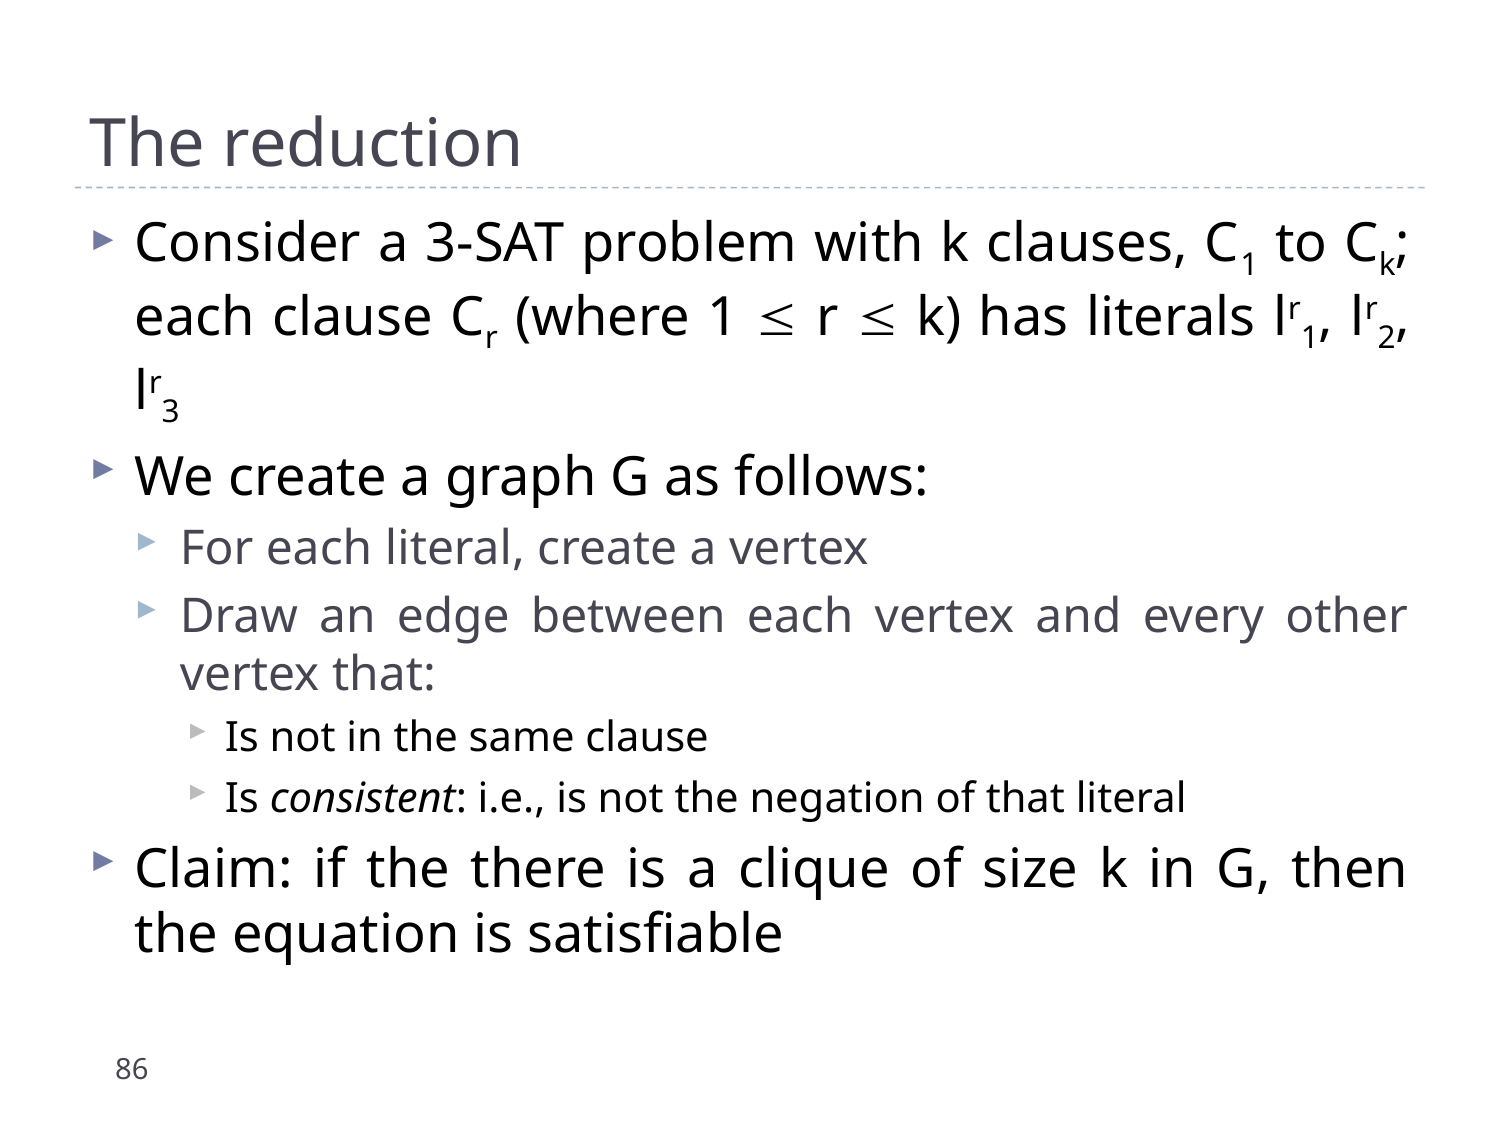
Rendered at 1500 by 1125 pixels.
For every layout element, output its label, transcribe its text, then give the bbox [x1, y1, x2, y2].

title The reduction [75, 24, 1425, 188]
list Consider a 3-SAT problem with k clauses, C1 to Ck; each clause Cr (where 1  r  k) has literals lr1, lr2, lr3 We create a graph G as follows: For each literal, create a vertex Draw an edge between each vertex and every other vertex that: Is not in the same clause Is consistent: i.e., is not the negation of that literal Claim: if the there is a clique of size k in G, then the equation is satisfiable [75, 200, 1425, 1010]
slide_number 86 [100, 1042, 426, 1103]
